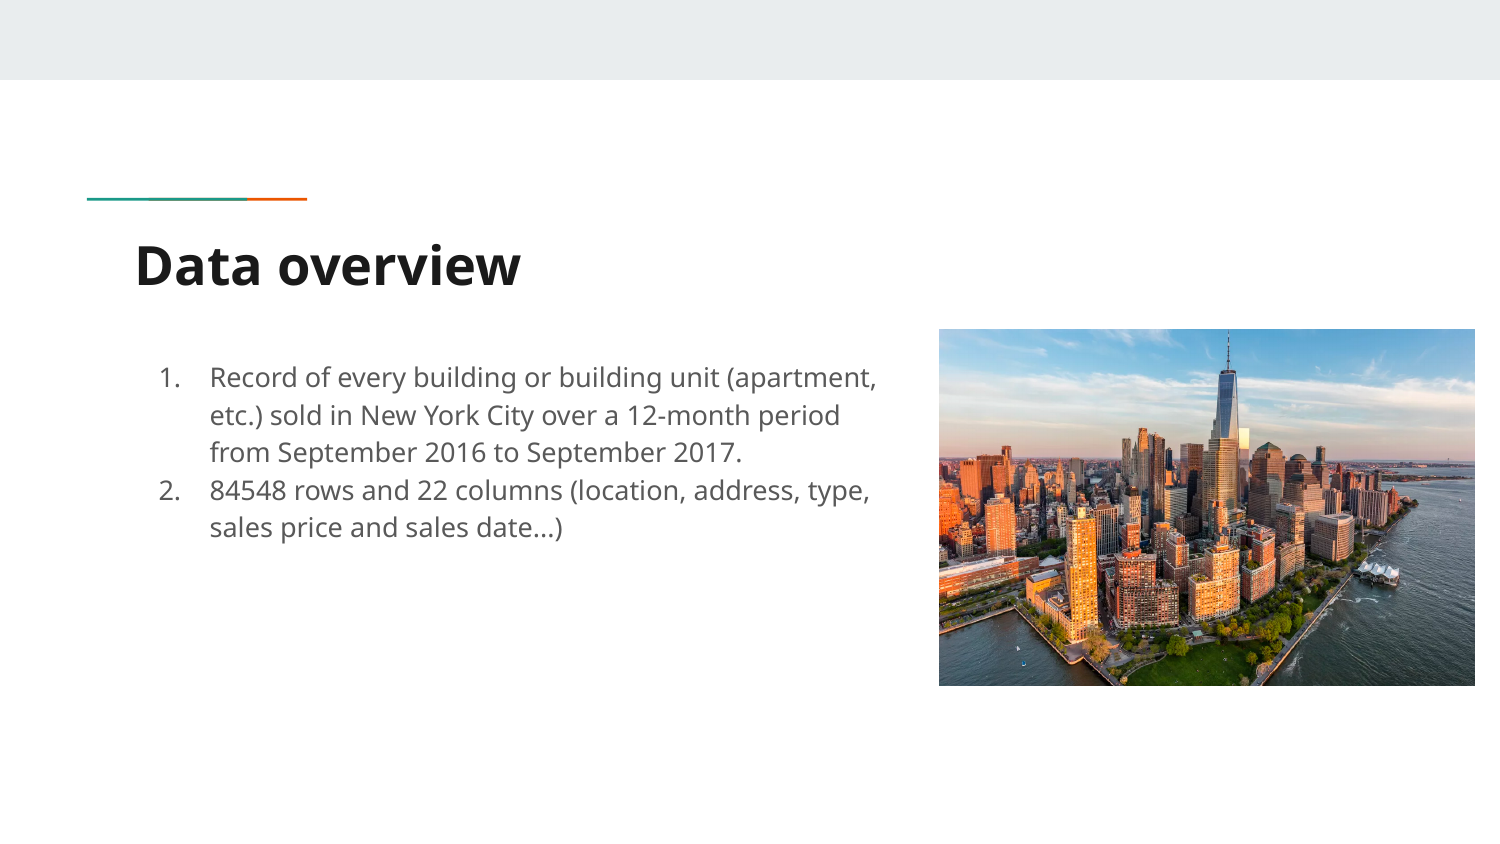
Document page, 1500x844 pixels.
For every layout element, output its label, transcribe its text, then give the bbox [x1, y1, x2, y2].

title Data overview [119, 216, 1381, 305]
picture [939, 328, 1476, 687]
list Record of every building or building unit (apartment, etc.) sold in New York City over a 12-month period from September 2016 to September 2017. 84548 rows and 22 columns (location, address, type, sales price and sales date...) [119, 341, 915, 712]
